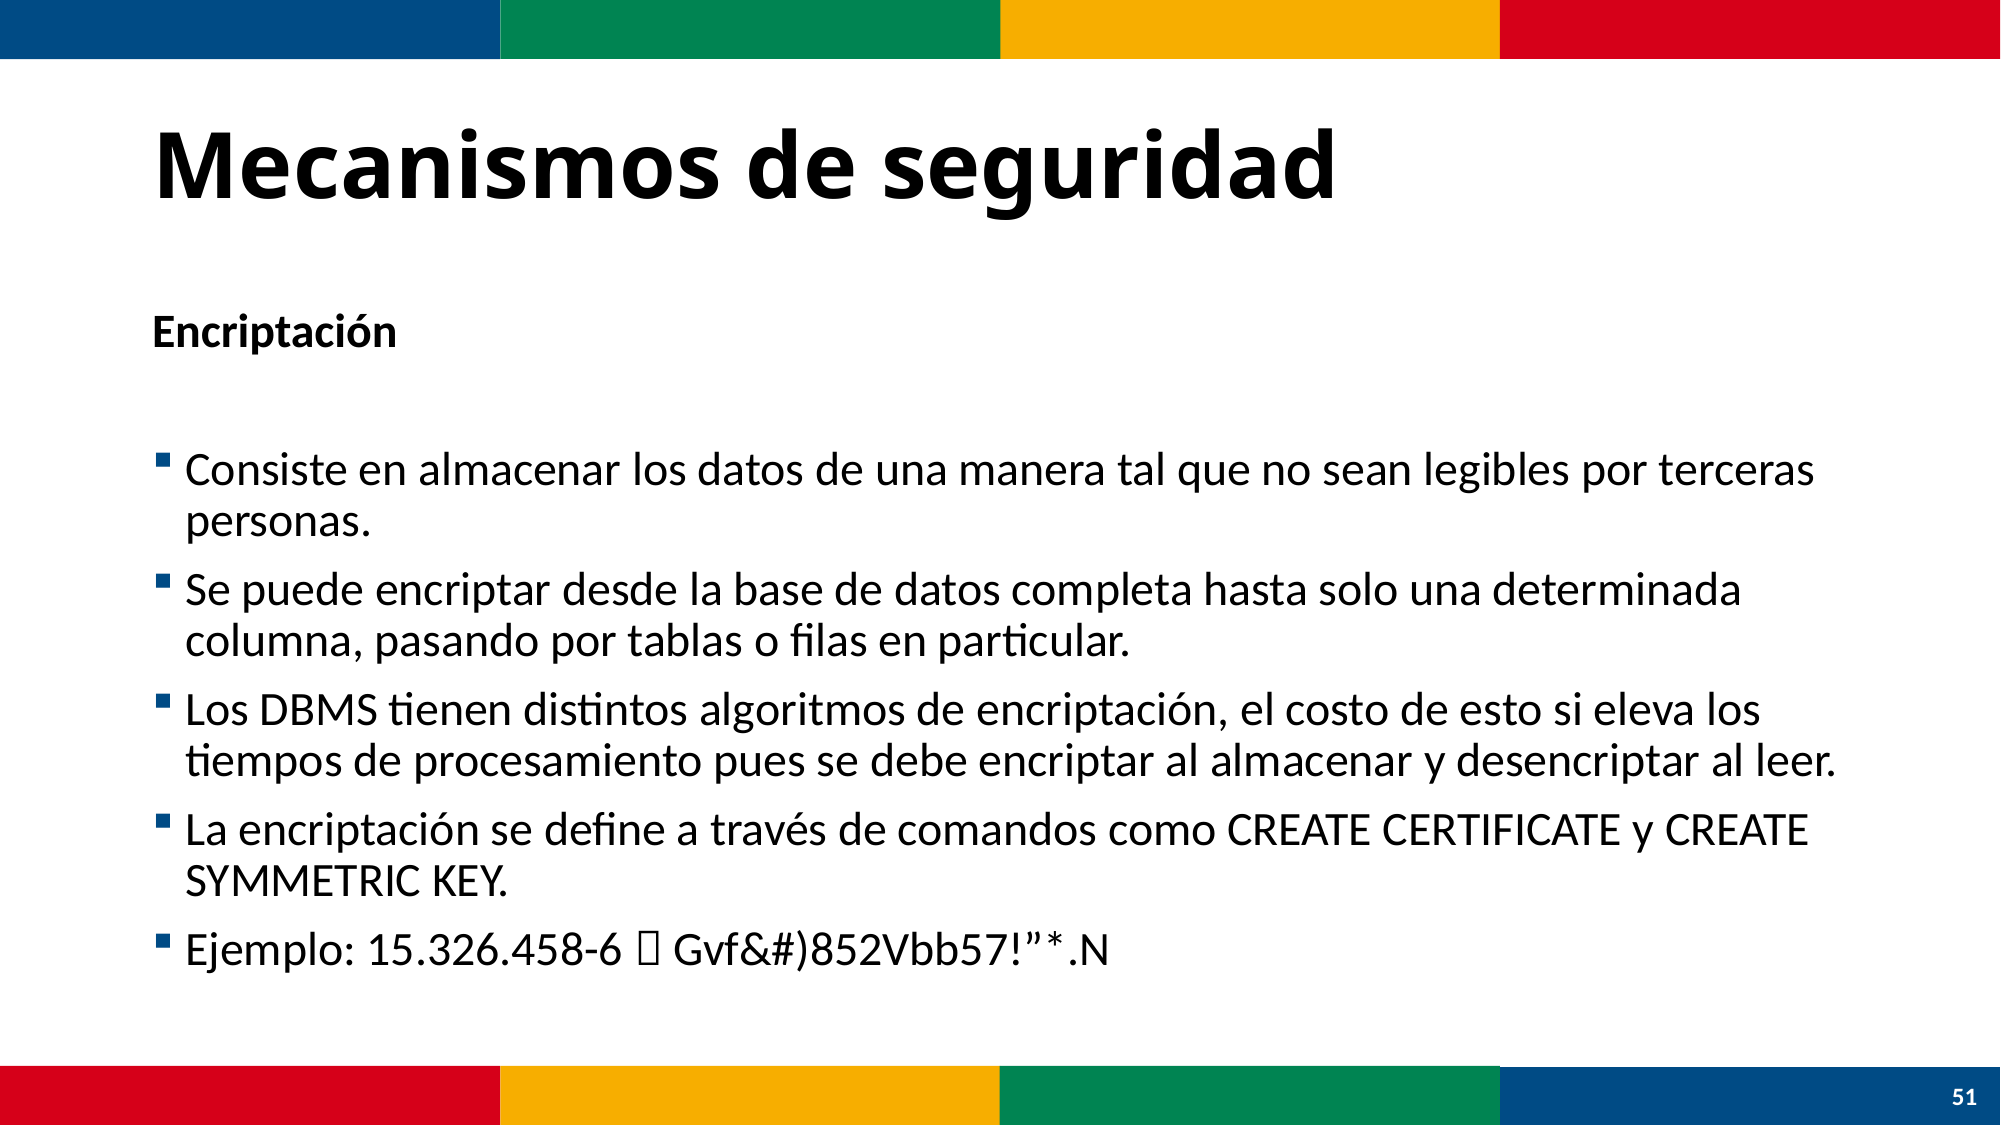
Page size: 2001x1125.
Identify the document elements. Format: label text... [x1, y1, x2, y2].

slide_number 51 [1930, 1065, 2000, 1125]
title Mecanismos de seguridad [137, 59, 1863, 278]
text_box Encriptación Consiste en almacenar los datos de una manera tal que no sean legibles por terceras personas. Se puede encriptar desde la base de datos completa hasta solo una determinada columna, pasando por tablas o filas en particular. Los DBMS tienen distintos algoritmos de encriptación, el costo de esto si eleva los tiempos de procesamiento pues se debe encriptar al almacenar y desencriptar al leer. La encriptación se define a través de comandos como CREATE CERTIFICATE y CREATE SYMMETRIC KEY. Ejemplo: 15.326.458-6  Gvf&#)852Vbb57!”*.N [137, 299, 1863, 1026]
